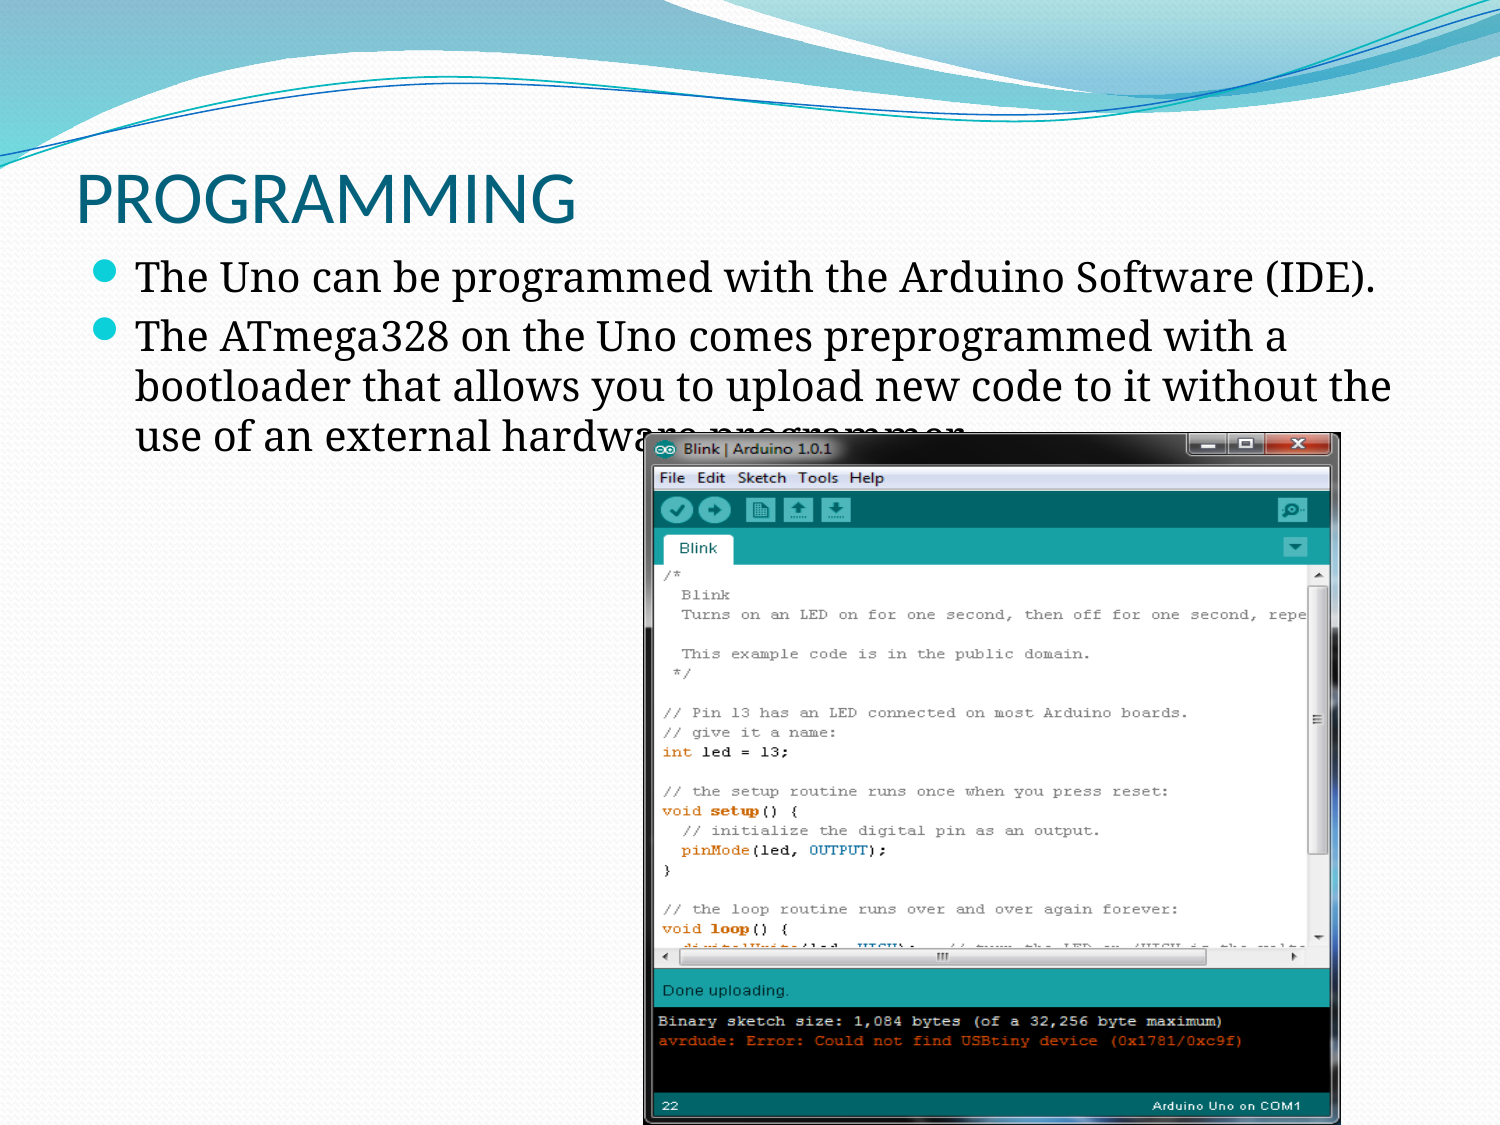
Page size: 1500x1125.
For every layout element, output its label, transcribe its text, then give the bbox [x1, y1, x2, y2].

picture [643, 432, 1341, 1125]
title PROGRAMMING [75, 101, 1425, 243]
list The Uno can be programmed with the Arduino Software (IDE). The ATmega328 on the Uno comes preprogrammed with a bootloader that allows you to upload new code to it without the use of an external hardware programmer. [75, 243, 1425, 1083]
